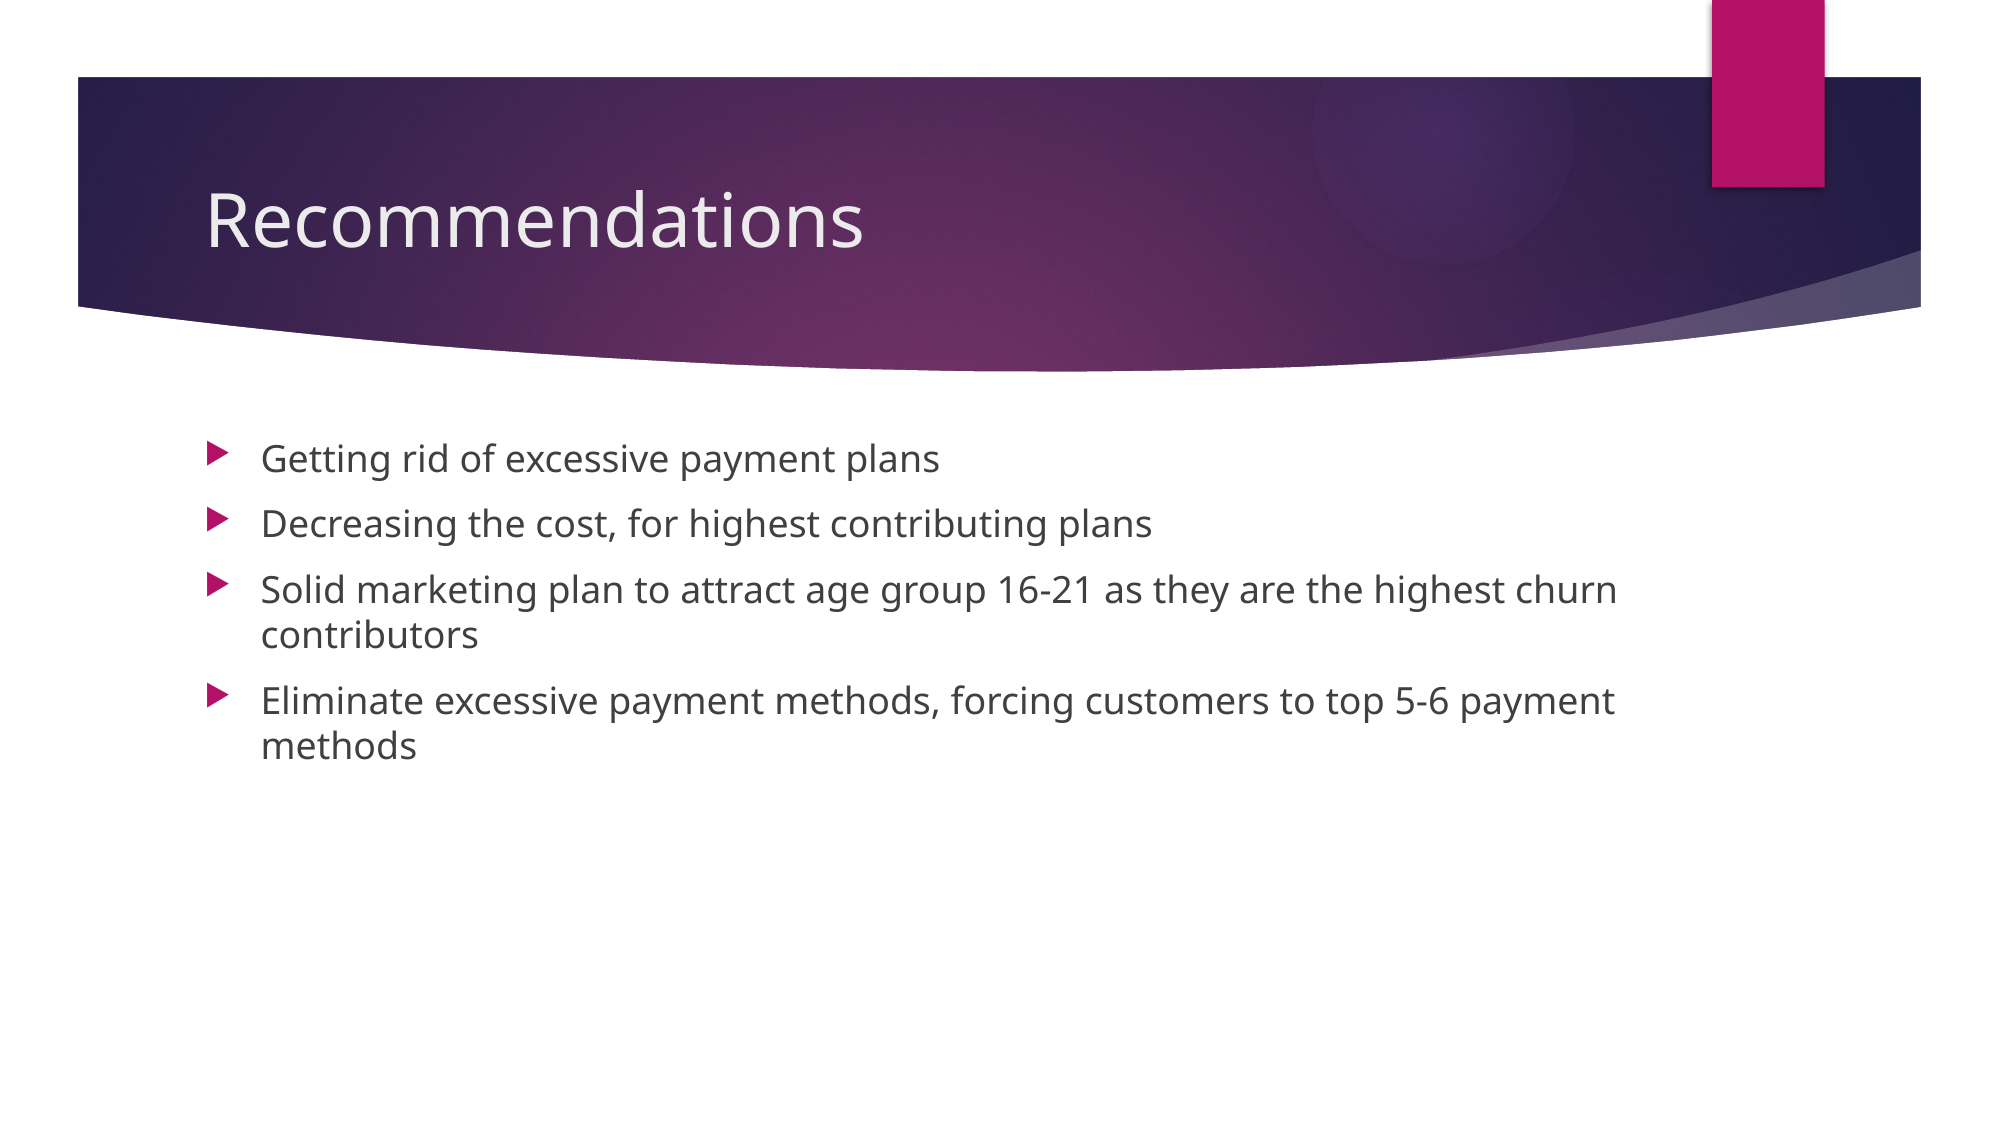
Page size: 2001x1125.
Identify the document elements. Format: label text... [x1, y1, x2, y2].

list Getting rid of excessive payment plans Decreasing the cost, for highest contributing plans Solid marketing plan to attract age group 16-21 as they are the highest churn contributors Eliminate excessive payment methods, forcing customers to top 5-6 payment methods [189, 427, 1638, 988]
title Recommendations [189, 159, 1627, 276]
